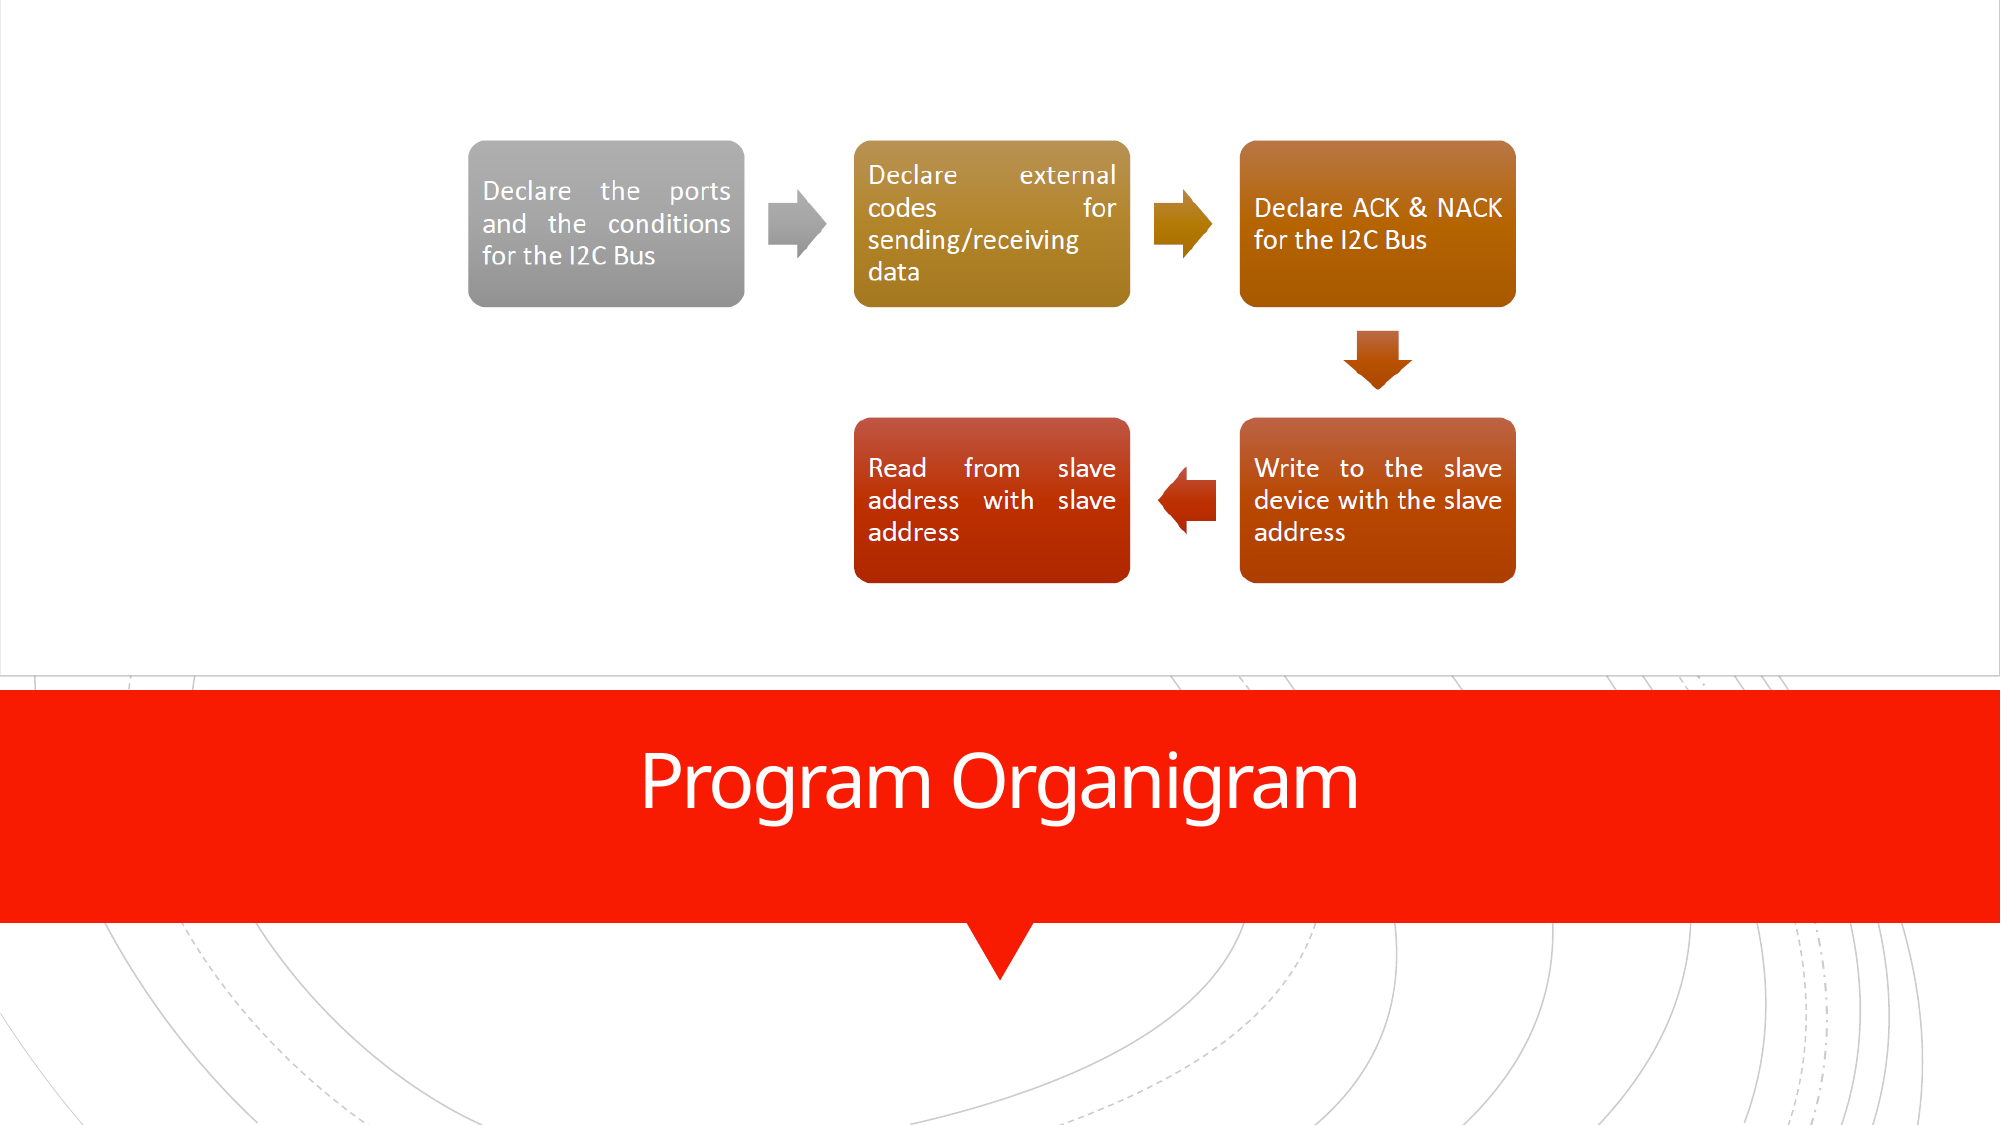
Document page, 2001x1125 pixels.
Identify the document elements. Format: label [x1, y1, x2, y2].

list [435, 92, 1564, 624]
text_box [0, 0, 2000, 689]
text_box [0, 689, 2000, 981]
text_box [0, 981, 2000, 1125]
